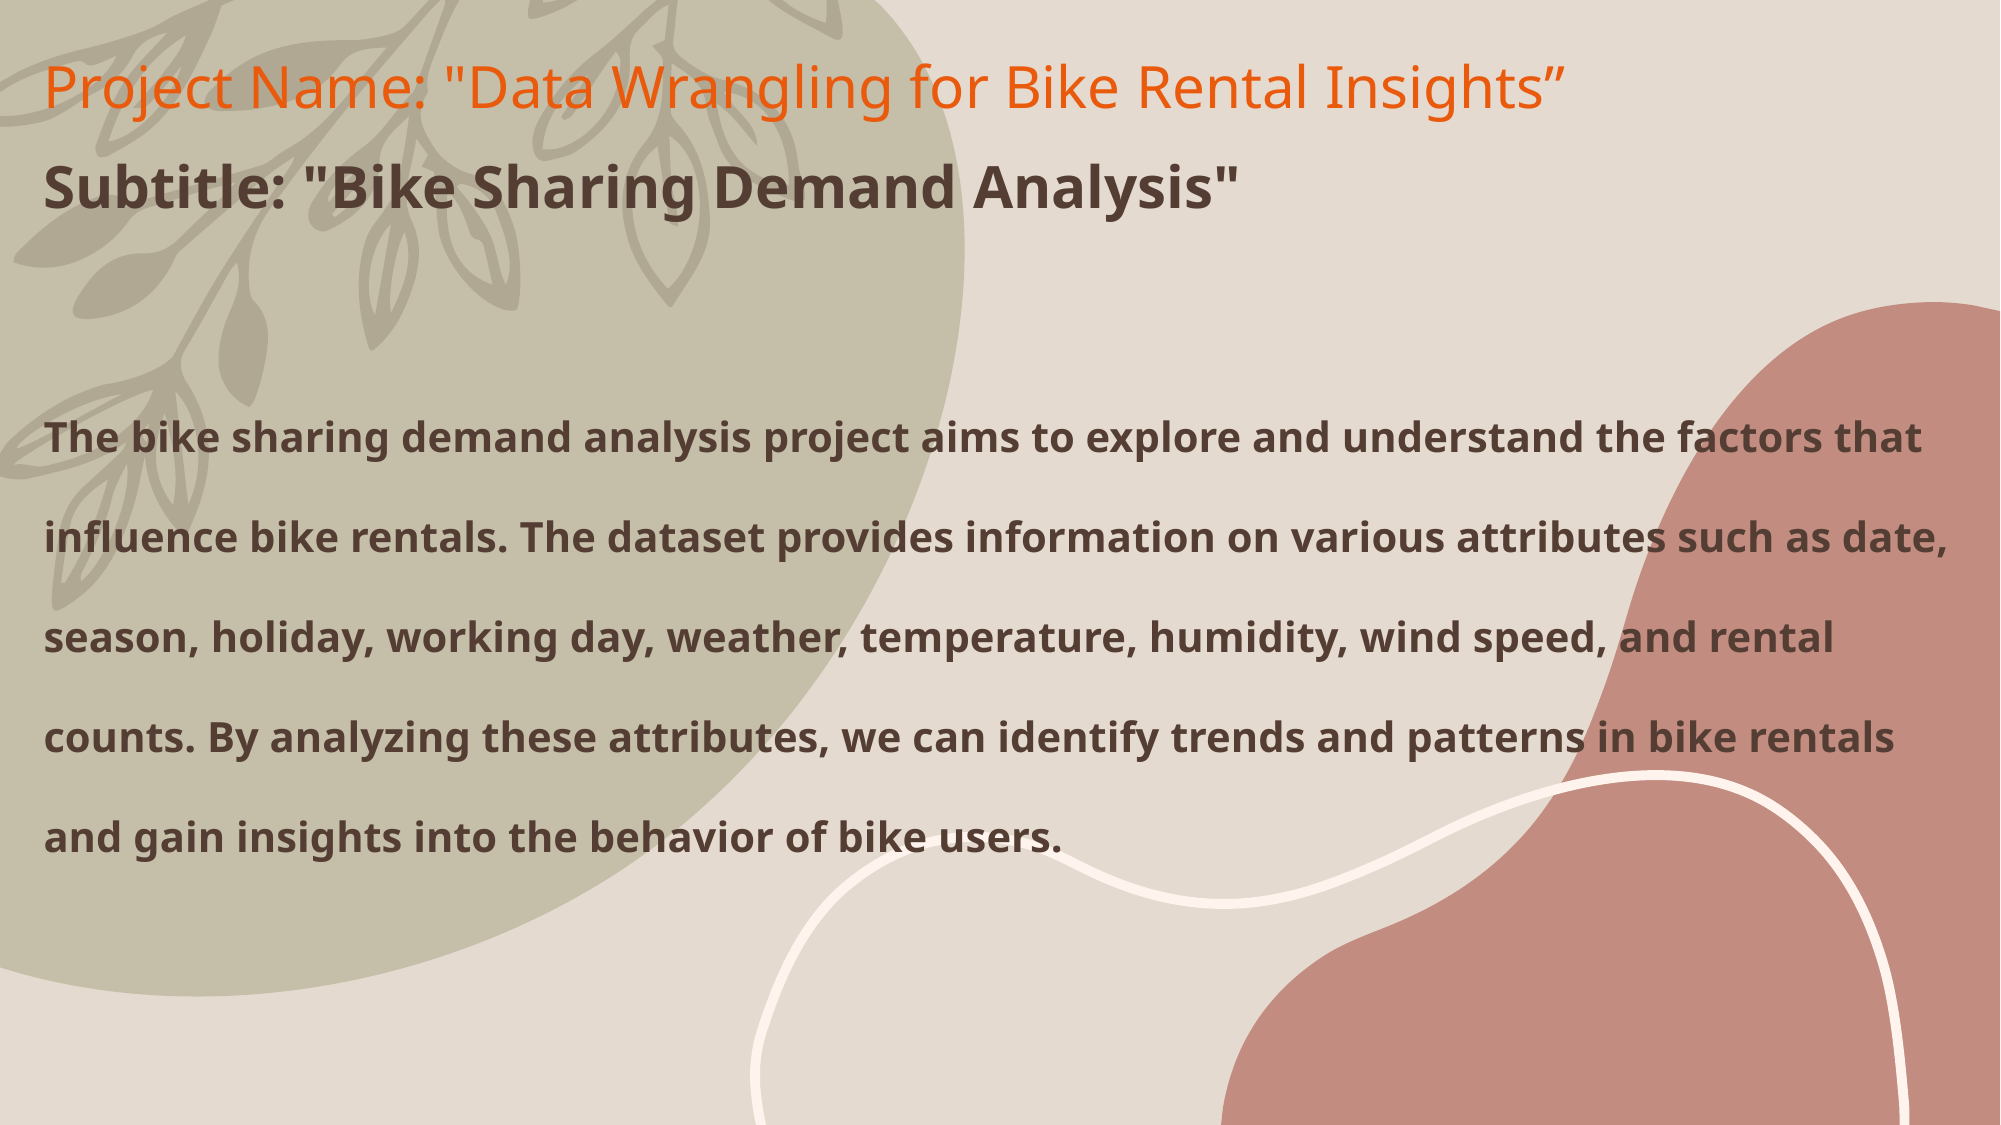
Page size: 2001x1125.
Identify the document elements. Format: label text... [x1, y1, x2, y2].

text_box Project Name: "Data Wrangling for Bike Rental Insights” [28, 21, 1967, 165]
title Subtitle: "Bike Sharing Demand Analysis" The bike sharing demand analysis project aims to explore and understand the factors that influence bike rentals. The dataset provides information on various attributes such as date, season, holiday, working day, weather, temperature, humidity, wind speed, and rental counts. By analyzing these attributes, we can identify trends and patterns in bike rentals and gain insights into the behavior of bike users. [28, 165, 1967, 920]
